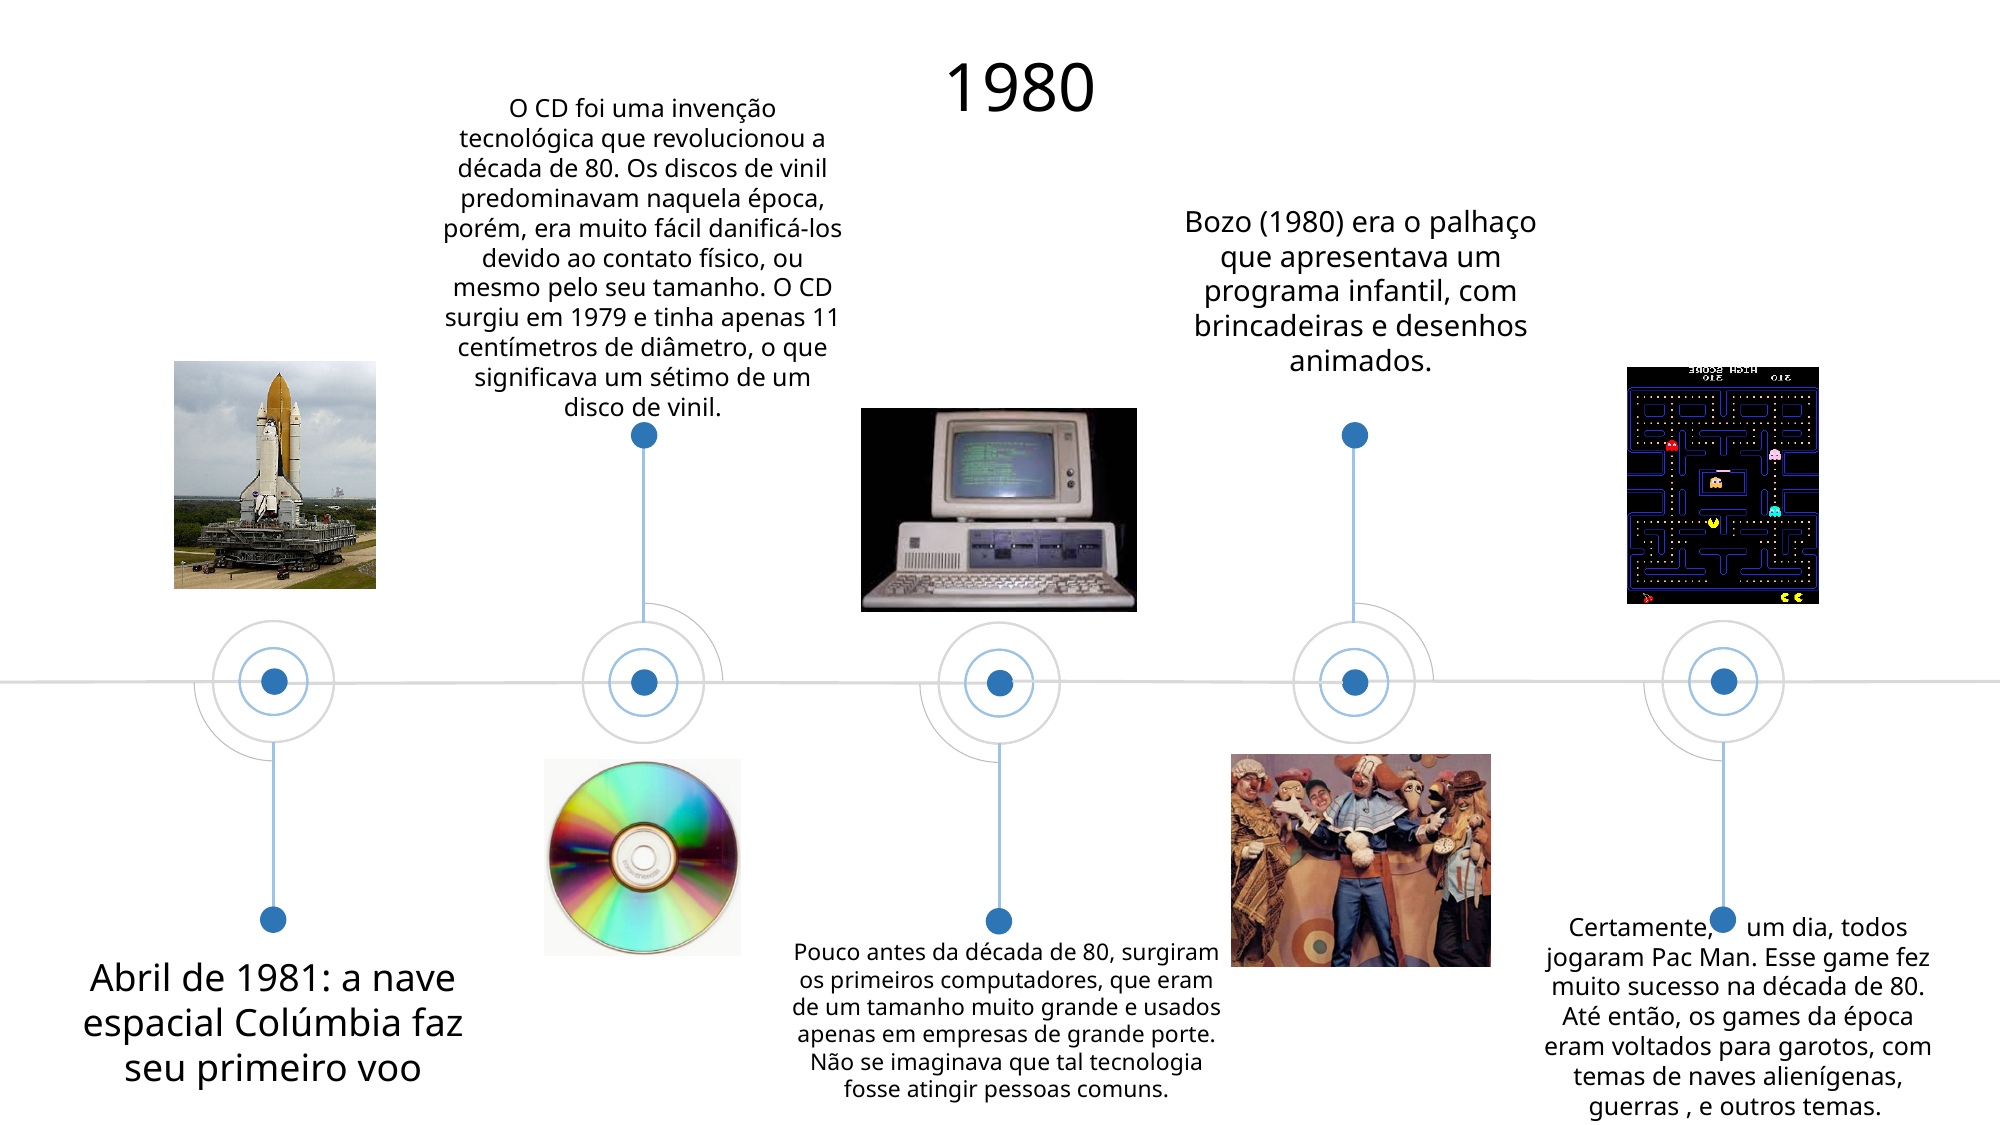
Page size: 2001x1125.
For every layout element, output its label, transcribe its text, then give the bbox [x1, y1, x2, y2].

picture [861, 408, 1137, 612]
text_box [937, 621, 1061, 682]
picture [1231, 754, 1491, 967]
picture [544, 759, 741, 956]
text_box [964, 648, 1034, 682]
text_box [987, 669, 1014, 697]
picture [1627, 367, 1819, 604]
text_box [608, 684, 679, 717]
text_box Bozo (1980) era o palhaço que apresentava um programa infantil, com brincadeiras e desenhos animados. [1160, 195, 1562, 276]
text_box [1710, 668, 1738, 681]
text_box [919, 683, 1000, 763]
text_box [631, 669, 658, 696]
text_box [259, 906, 287, 933]
text_box [1688, 647, 1759, 681]
text_box [193, 681, 274, 762]
text_box 1980 [520, 36, 1521, 132]
text_box O CD foi uma invenção tecnológica que revolucionou a década de 80. Os discos de vinil predominavam naquela época, porém, era muito fácil danificá-los devido ao contato físico, ou mesmo pelo seu tamanho. O CD surgiu em 1979 e tinha apenas 11 centímetros de diâmetro, o que significava um sétimo de um disco de vinil. [427, 84, 859, 464]
text_box [274, 684, 309, 716]
text_box [581, 684, 705, 745]
text_box [1724, 683, 1759, 716]
text_box [1342, 669, 1369, 696]
text_box [211, 619, 336, 682]
text_box [581, 620, 642, 682]
text_box [1319, 647, 1354, 680]
text_box Abril de 1981: a nave espacial Colúmbia faz seu primeiro voo [57, 946, 490, 1125]
text_box [1354, 602, 1435, 683]
text_box [1724, 683, 1738, 695]
text_box [1724, 683, 1785, 744]
text_box [643, 602, 724, 683]
text_box [1319, 682, 1390, 717]
text_box [275, 684, 335, 744]
text_box [1000, 683, 1061, 745]
text_box [261, 668, 288, 682]
text_box [274, 684, 288, 695]
picture [174, 361, 376, 589]
text_box [1000, 683, 1035, 718]
text_box [608, 648, 643, 682]
text_box [238, 647, 309, 682]
text_box Bozo (1980) era o palhaço que apresentava um programa infantil, com brincadeiras e desenhos animados. [1160, 312, 1562, 430]
text_box [1341, 430, 1369, 449]
text_box Certamente, um dia, todos jogaram Pac Man. Esse game fez muito sucesso na década de 80. Até então, os games da época eram voltados para garotos, com temas de naves alienígenas, guerras , e outros temas. [1521, 903, 1956, 1125]
text_box [1292, 620, 1353, 680]
text_box Pouco antes da década de 80, surgiram os primeiros computadores, que eram de um tamanho muito grande e usados apenas em empresas de grande porte. Não se imaginava que tal tecnologia fosse atingir pessoas comuns. [774, 930, 1239, 1125]
text_box [1643, 681, 1724, 762]
text_box [985, 908, 1013, 930]
text_box Bozo (1980) era o palhaço que apresentava um programa infantil, com brincadeiras e desenhos animados. [1160, 277, 1562, 311]
text_box [1292, 682, 1416, 745]
text_box [1661, 619, 1785, 681]
